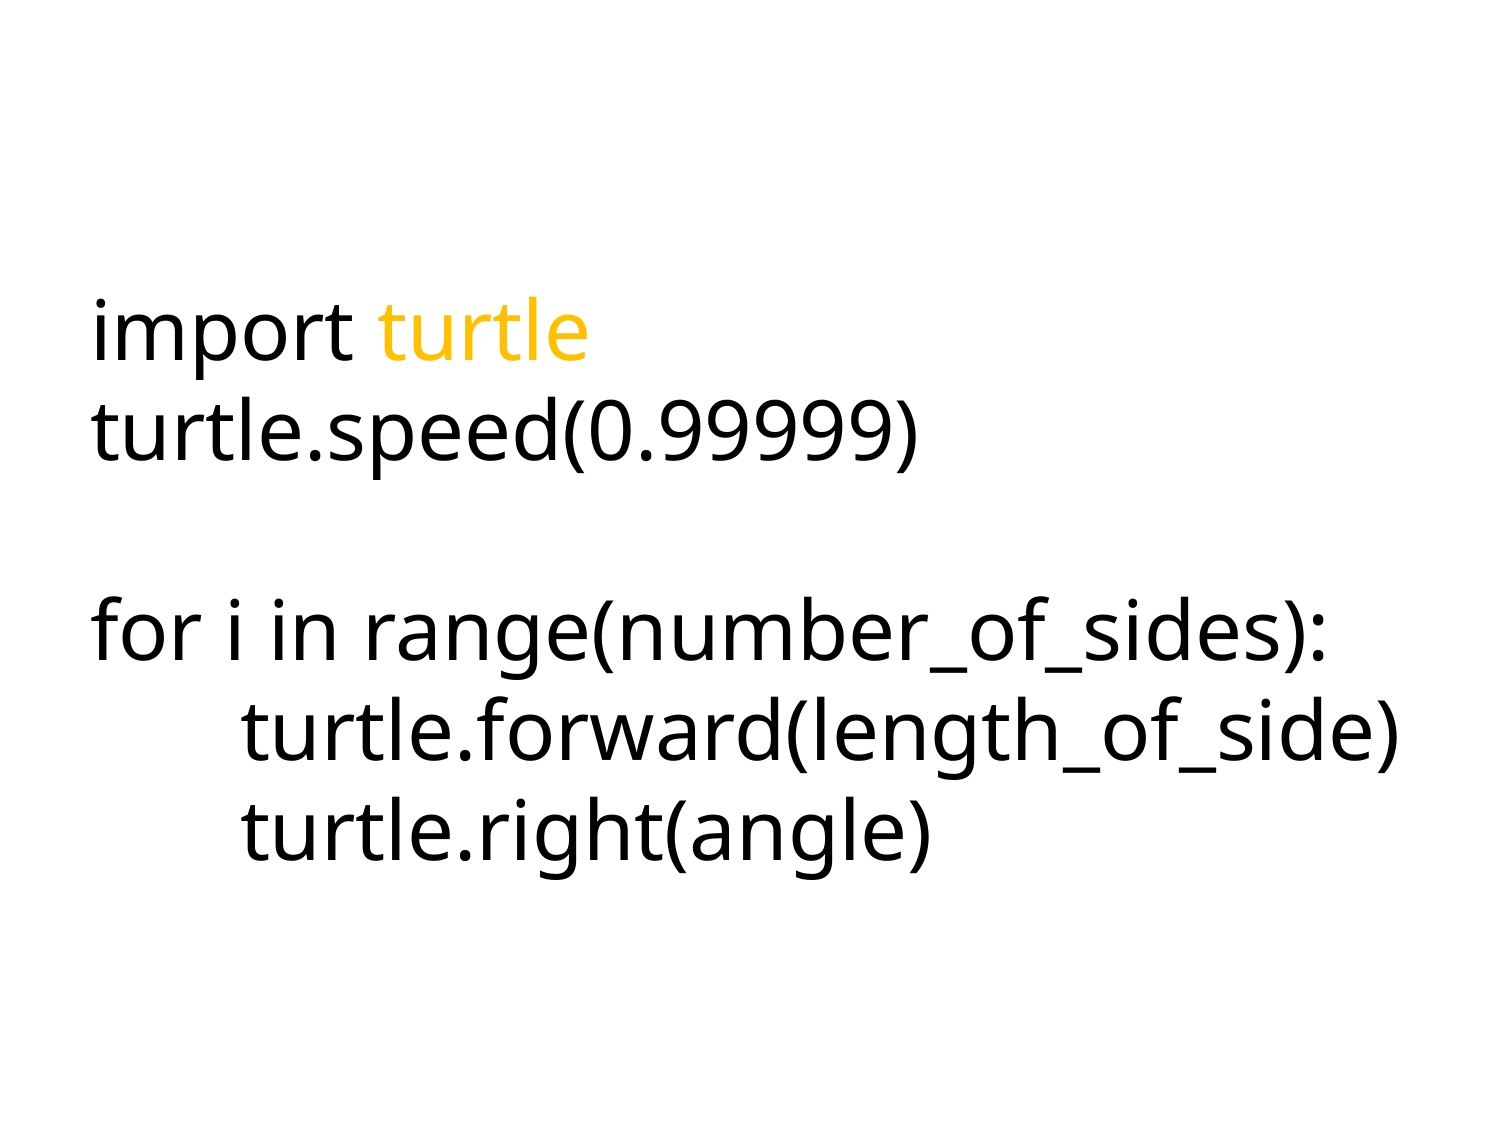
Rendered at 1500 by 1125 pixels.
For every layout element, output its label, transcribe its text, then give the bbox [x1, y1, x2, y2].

list import turtle turtle.speed(0.99999) for i in range(number_of_sides): turtle.forward(length_of_side) turtle.right(angle) [75, 262, 1425, 1078]
